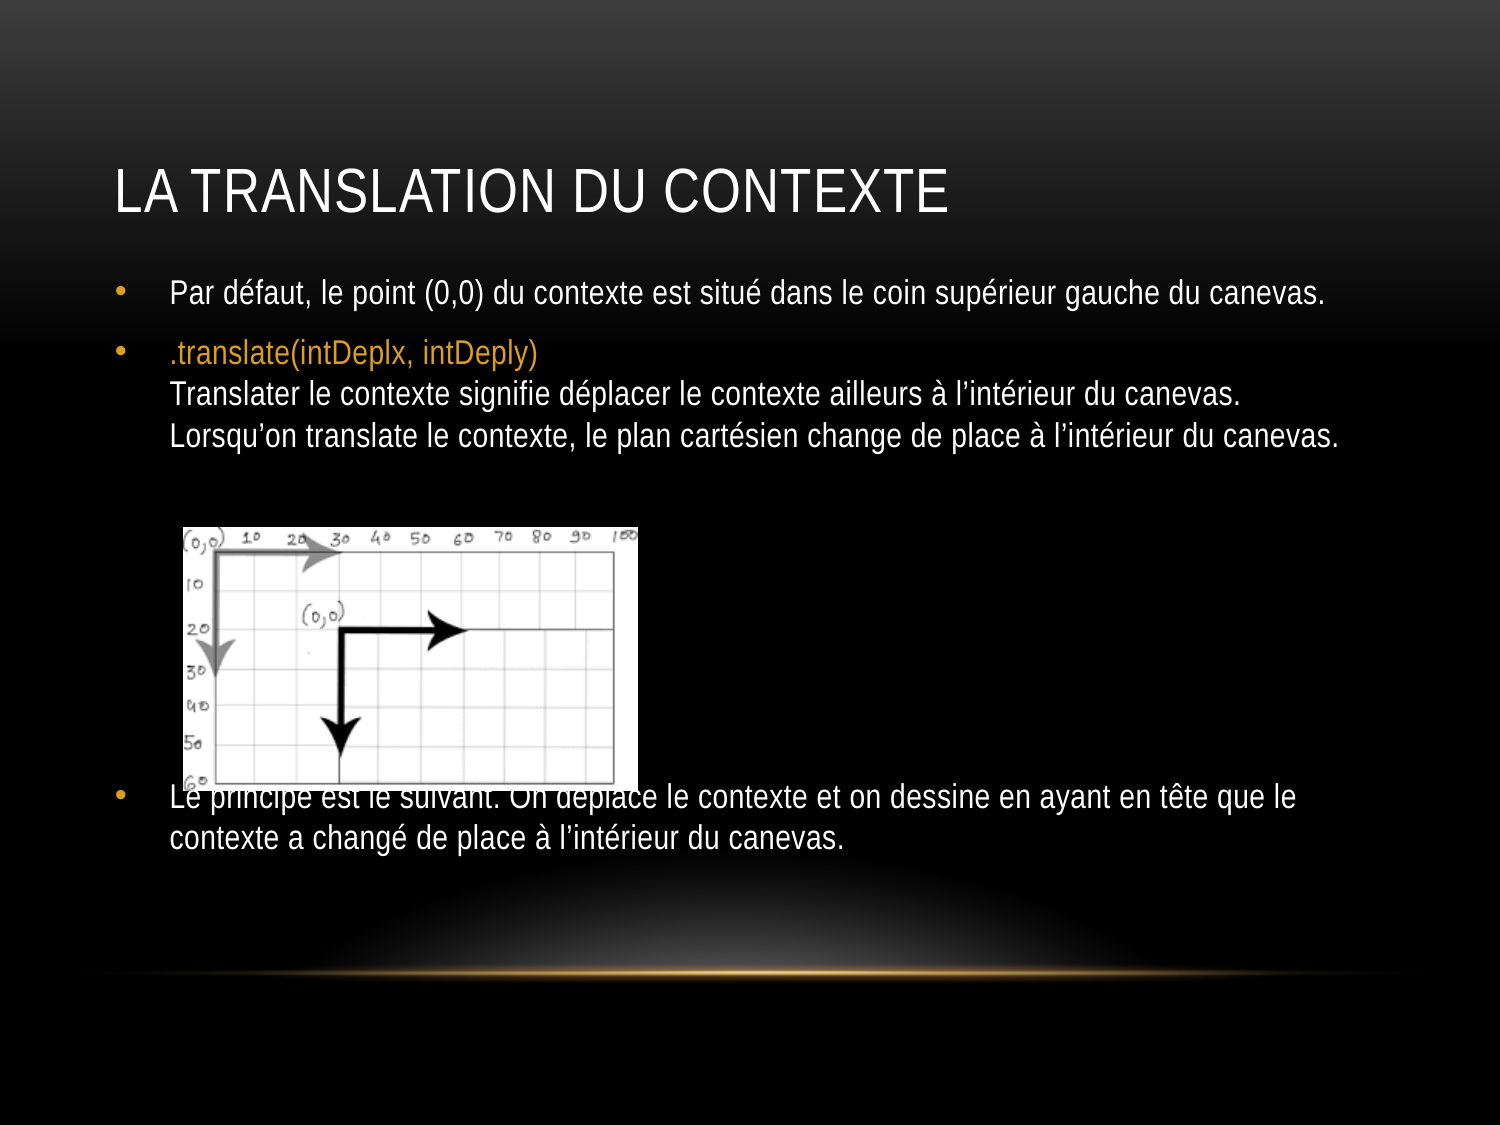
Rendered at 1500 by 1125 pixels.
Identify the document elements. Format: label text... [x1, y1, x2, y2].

list Par défaut, le point (0,0) du contexte est situé dans le coin supérieur gauche du canevas. .translate(intDeplx, intDeply) Translater le contexte signifie déplacer le contexte ailleurs à l’intérieur du canevas. Lorsqu’on translate le contexte, le plan cartésien change de place à l’intérieur du canevas. Le principe est le suivant. On déplace le contexte et on dessine en ayant en tête que le contexte a changé de place à l’intérieur du canevas. [99, 262, 1388, 938]
title LA translation du contexte [99, 45, 1400, 233]
picture [0, 0, 1500, 1125]
